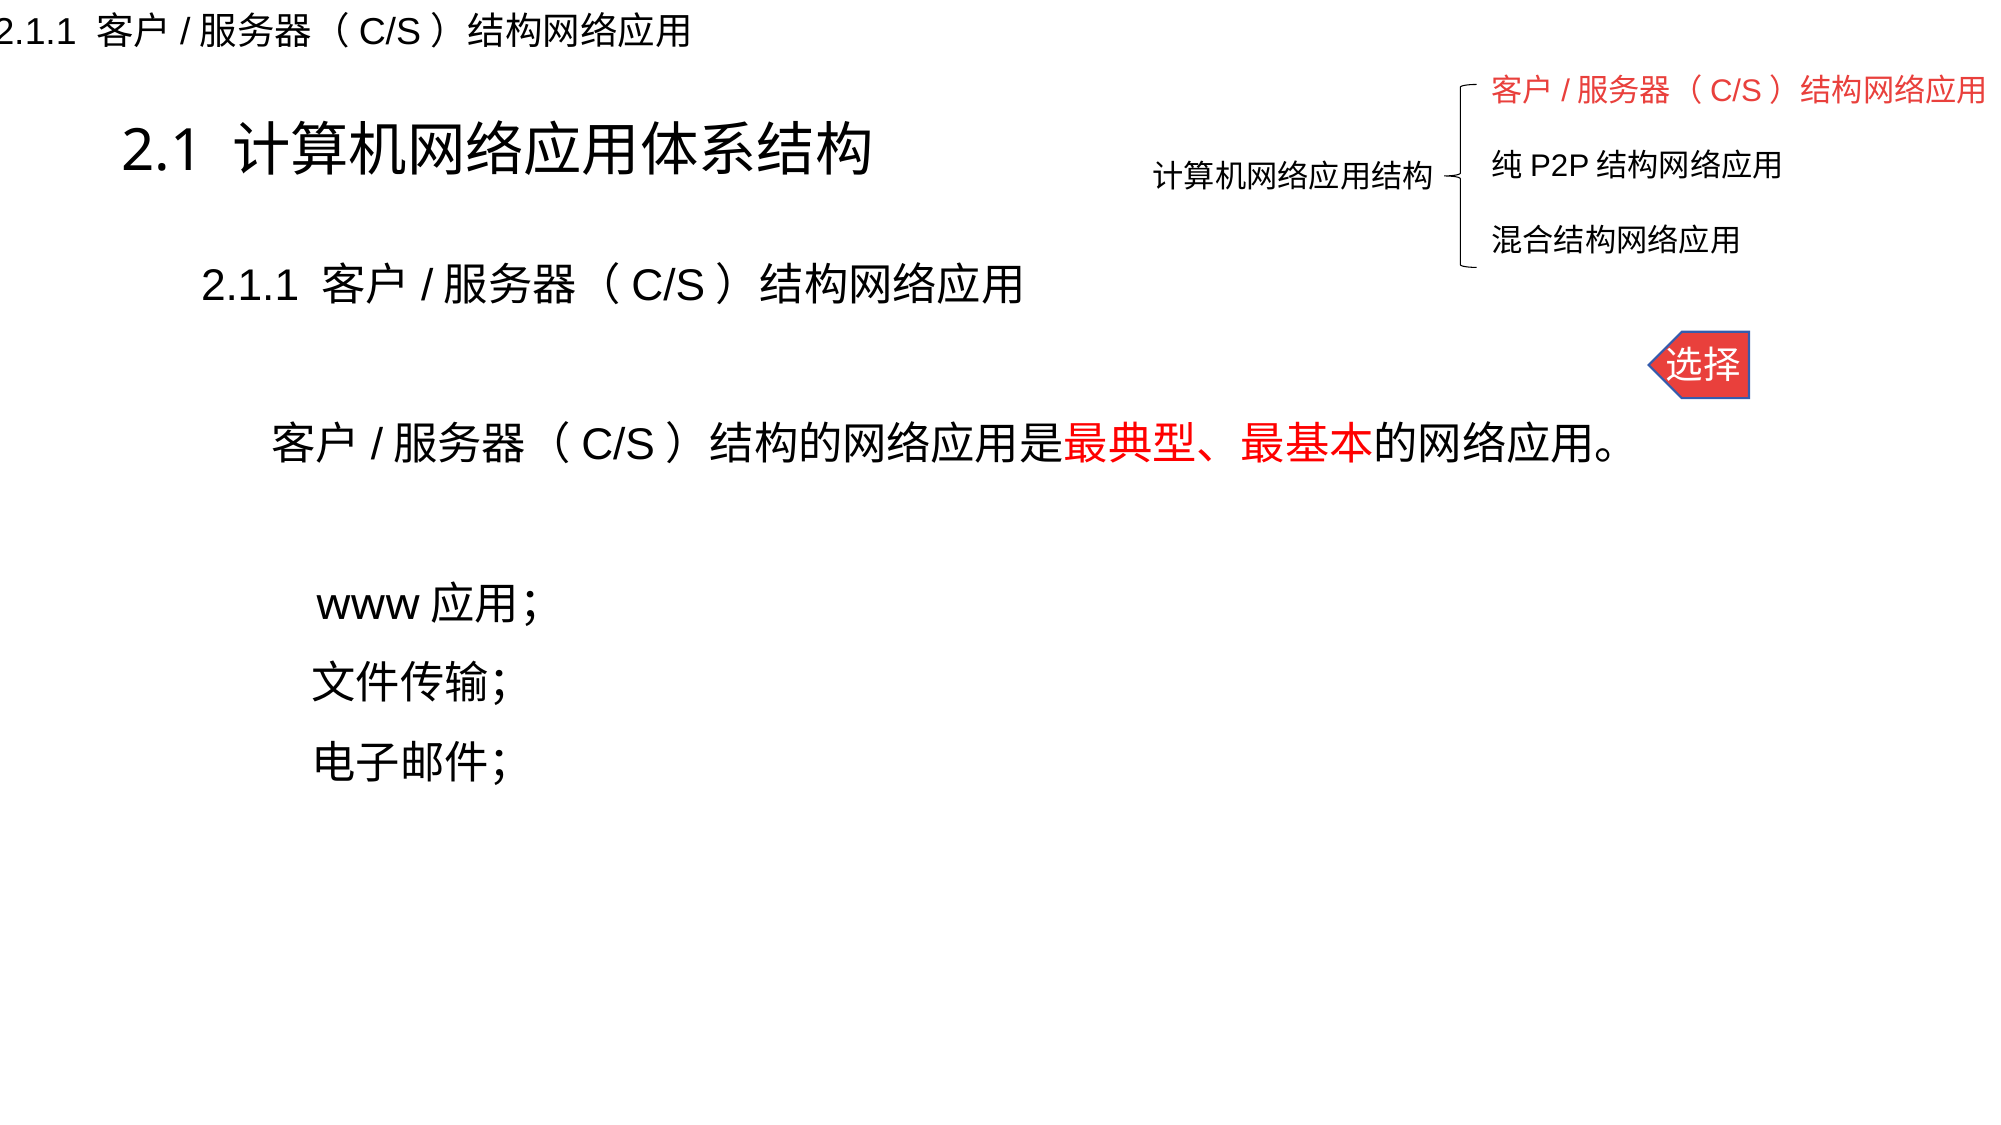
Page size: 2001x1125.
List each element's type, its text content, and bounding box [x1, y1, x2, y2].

text_box [1678, 330, 1751, 334]
text_box 2.1.1 客户/服务器（C/S）结构网络应用 [0, 0, 716, 60]
text_box 计算机网络应用结构 [1137, 148, 1459, 201]
text_box [1444, 83, 1477, 268]
text_box 选择 [1650, 334, 1756, 394]
title 2.1 计算机网络应用体系结构 [106, 42, 1832, 260]
text_box [1676, 394, 1751, 400]
text_box 2.1.1 客户/服务器（C/S）结构网络应用 客户/服务器（C/S）结构的网络应用是最典型、最基本的网络应用。 www应用； 文件传输； 电子邮件； [186, 221, 1861, 795]
text_box 客户/服务器（C/S）结构网络应用 纯P2P结构网络应用 混合结构网络应用 [1476, 63, 2000, 265]
